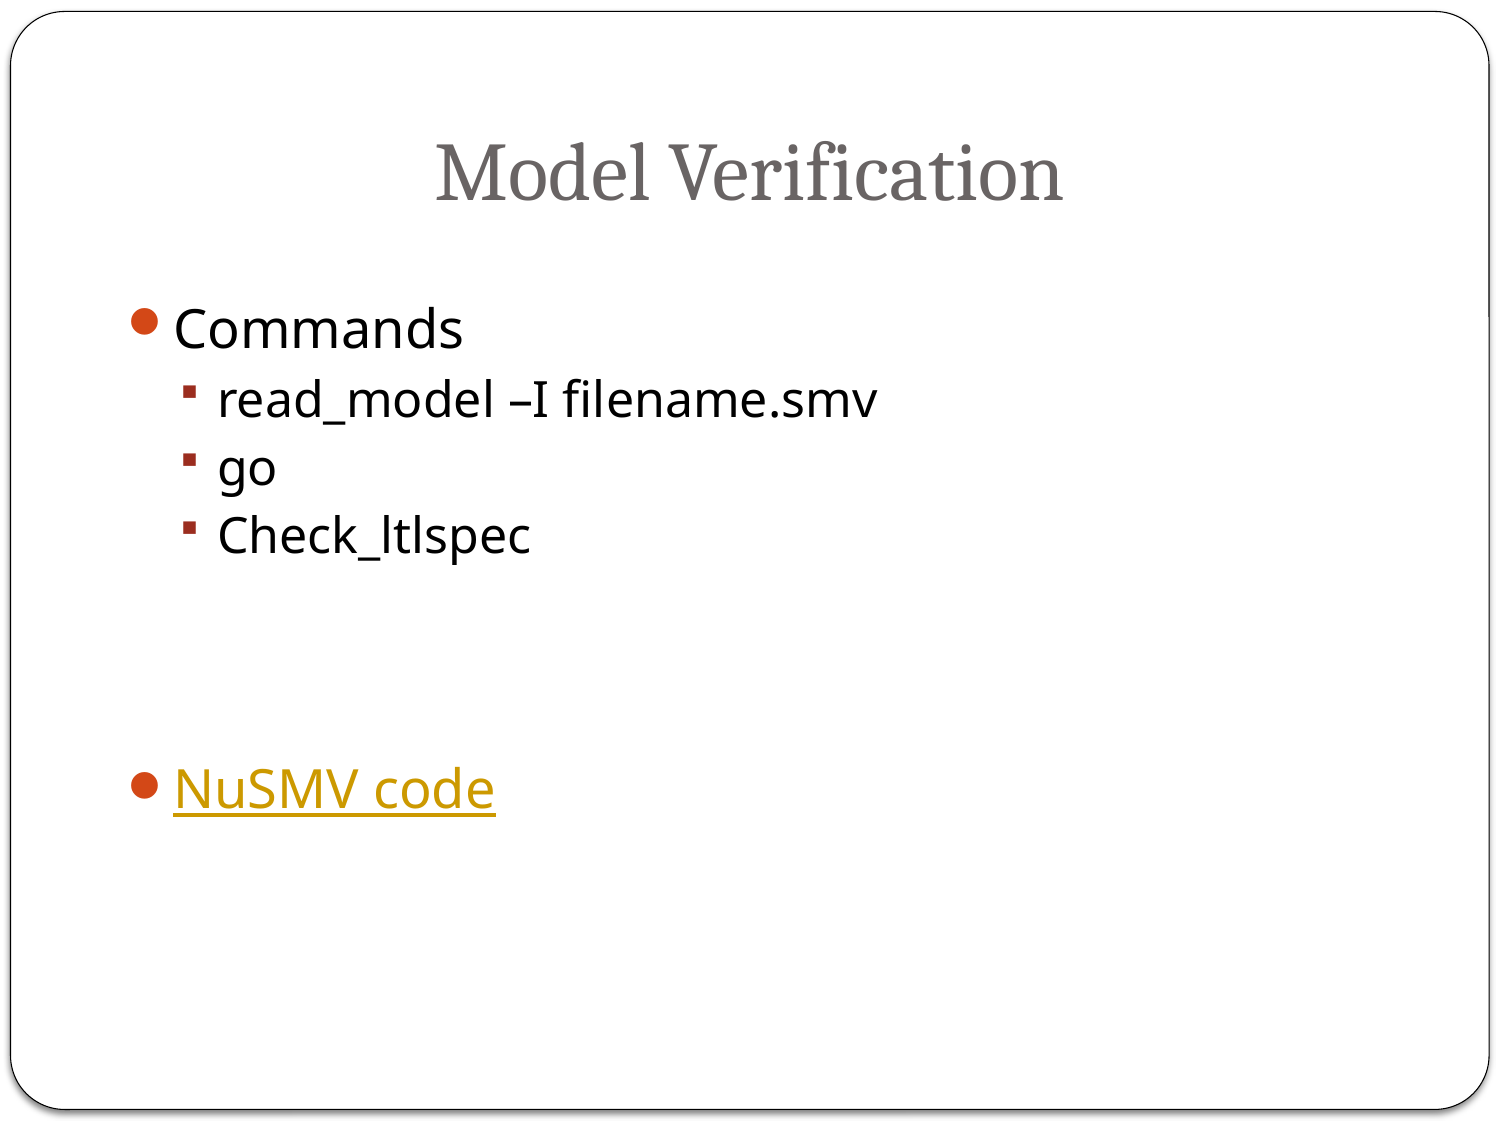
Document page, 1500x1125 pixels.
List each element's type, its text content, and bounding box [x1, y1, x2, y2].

title Model Verification [112, 45, 1388, 233]
list Commands read_model –I filename.smv go Check_ltlspec NuSMV code [112, 287, 1388, 1038]
